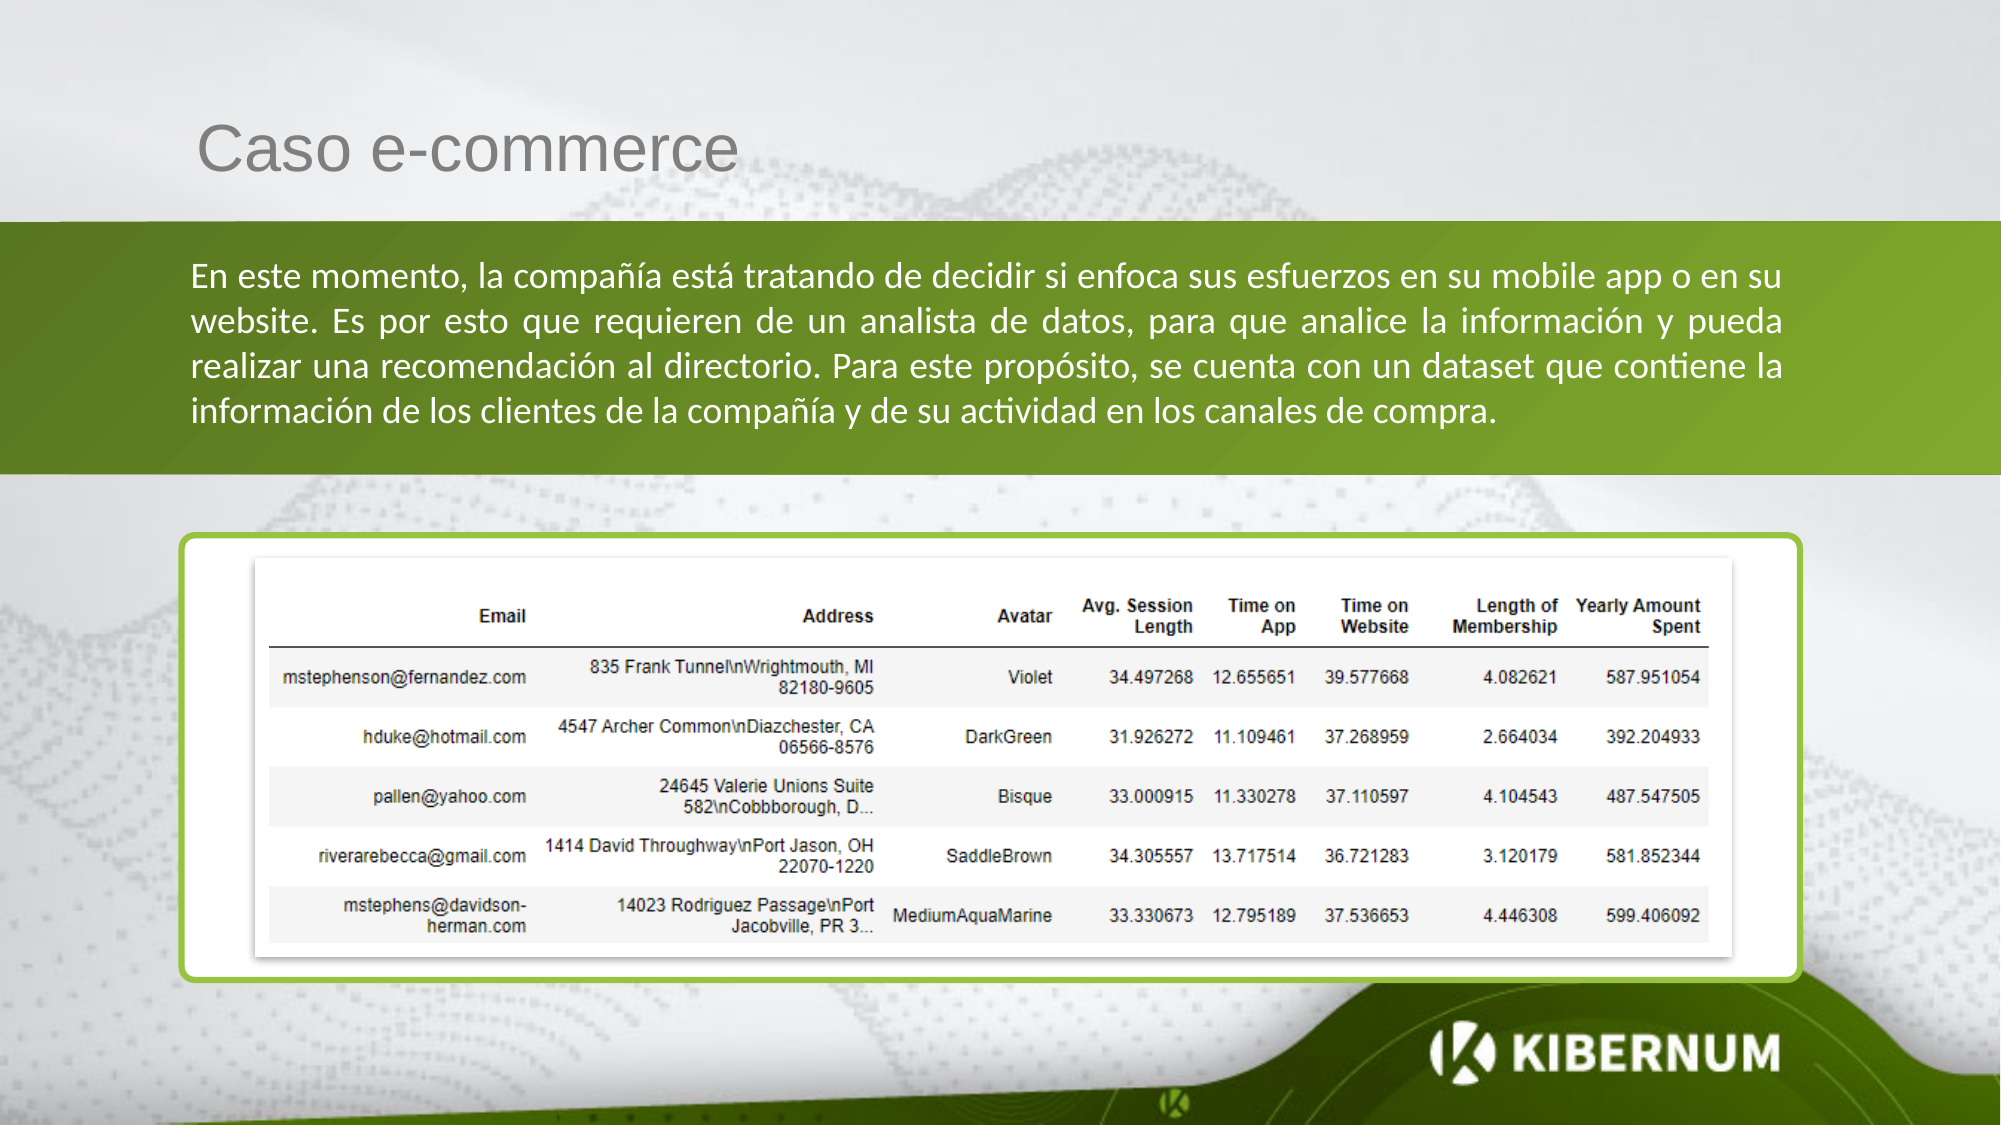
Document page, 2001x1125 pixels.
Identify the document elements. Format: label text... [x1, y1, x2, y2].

text_box [0, 221, 2000, 475]
text_box En este momento, la compañía está tratando de decidir si enfoca sus esfuerzos en su mobile app o en su website. Es por esto que requieren de un analista de datos, para que analice la información y pueda realizar una recomendación al directorio. Para este propósito, se cuenta con un dataset que contiene la información de los clientes de la compañía y de su actividad en los canales de compra. [175, 243, 1800, 439]
text_box Caso e-commerce [181, 93, 1775, 201]
text_box [181, 535, 1801, 980]
picture [0, 0, 2001, 1125]
